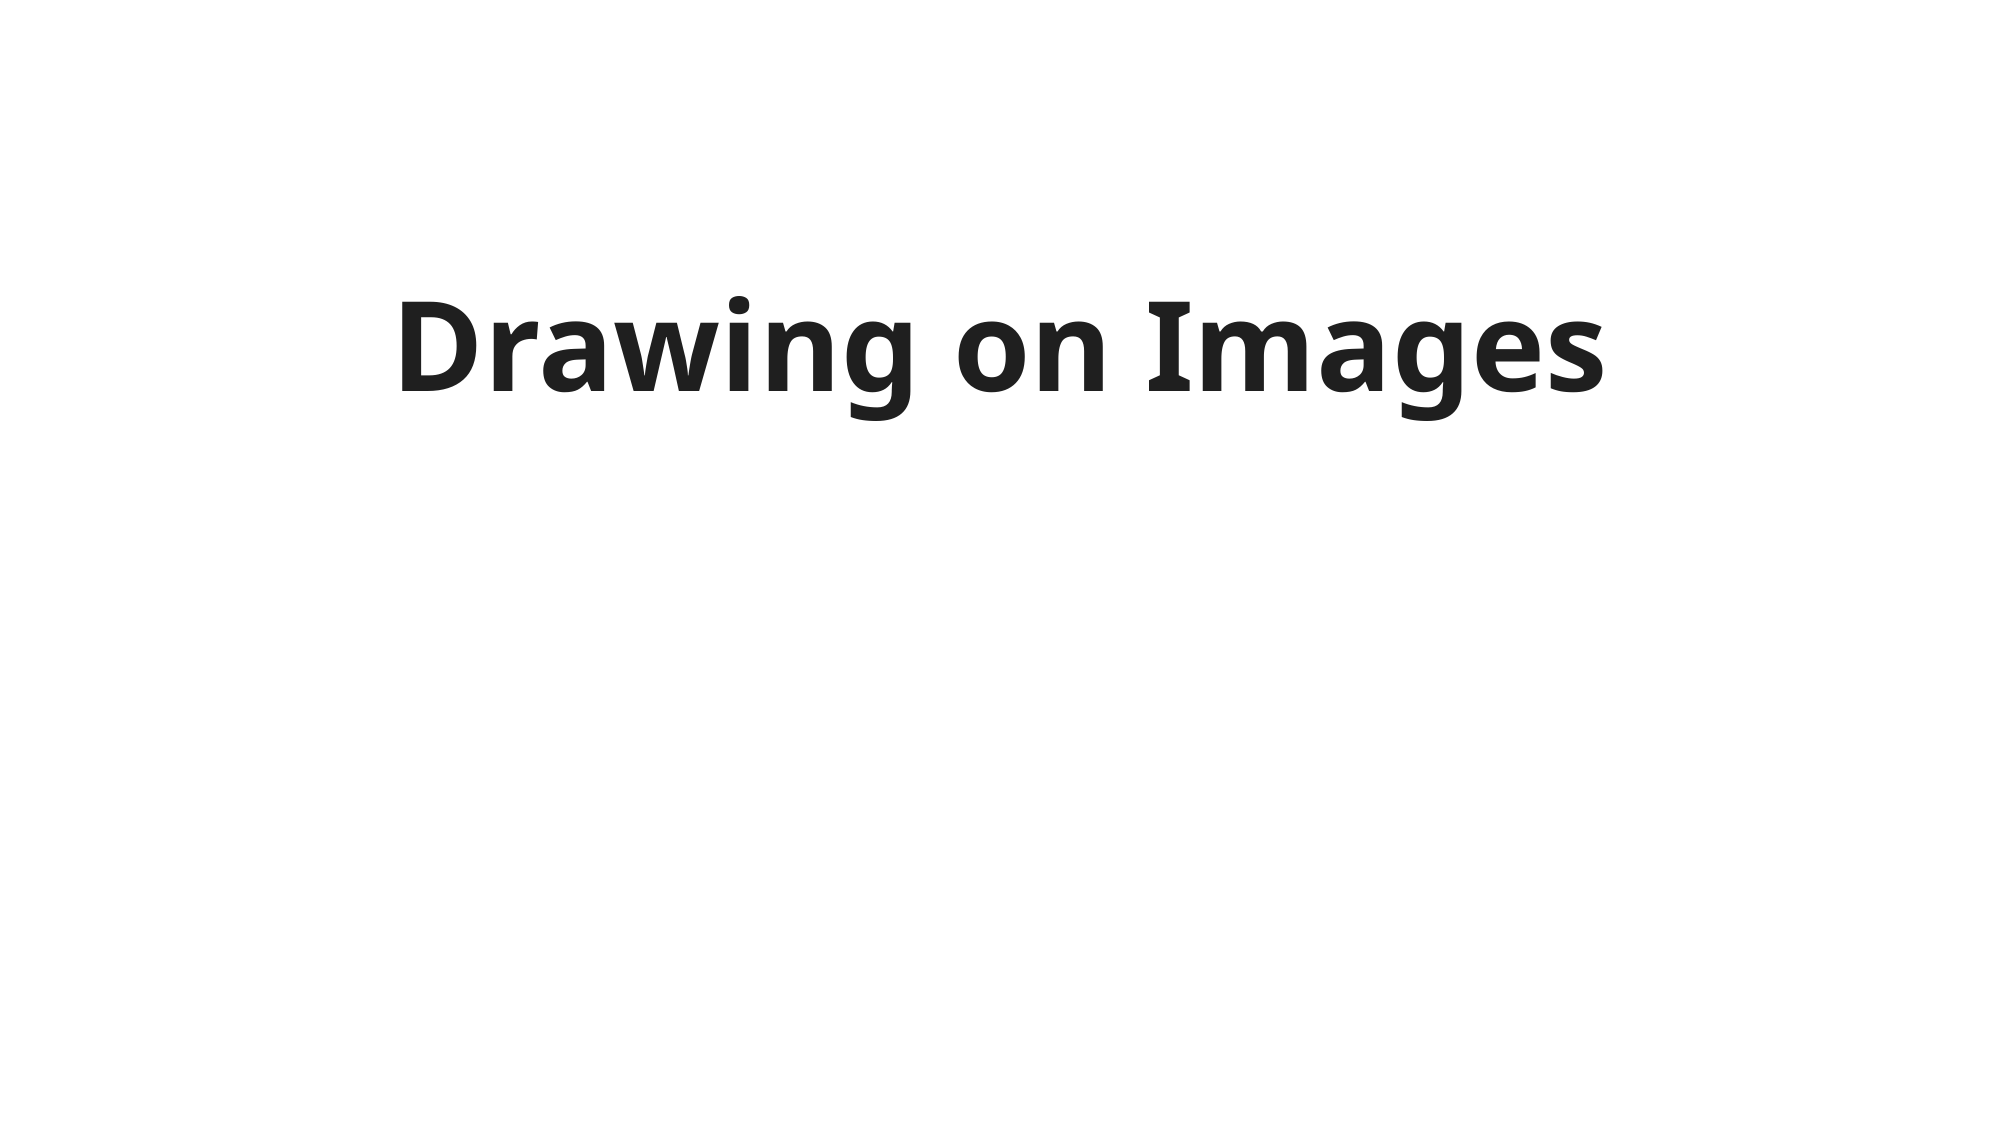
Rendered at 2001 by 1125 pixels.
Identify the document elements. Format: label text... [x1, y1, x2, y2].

title Drawing on Images [249, 184, 1750, 576]
